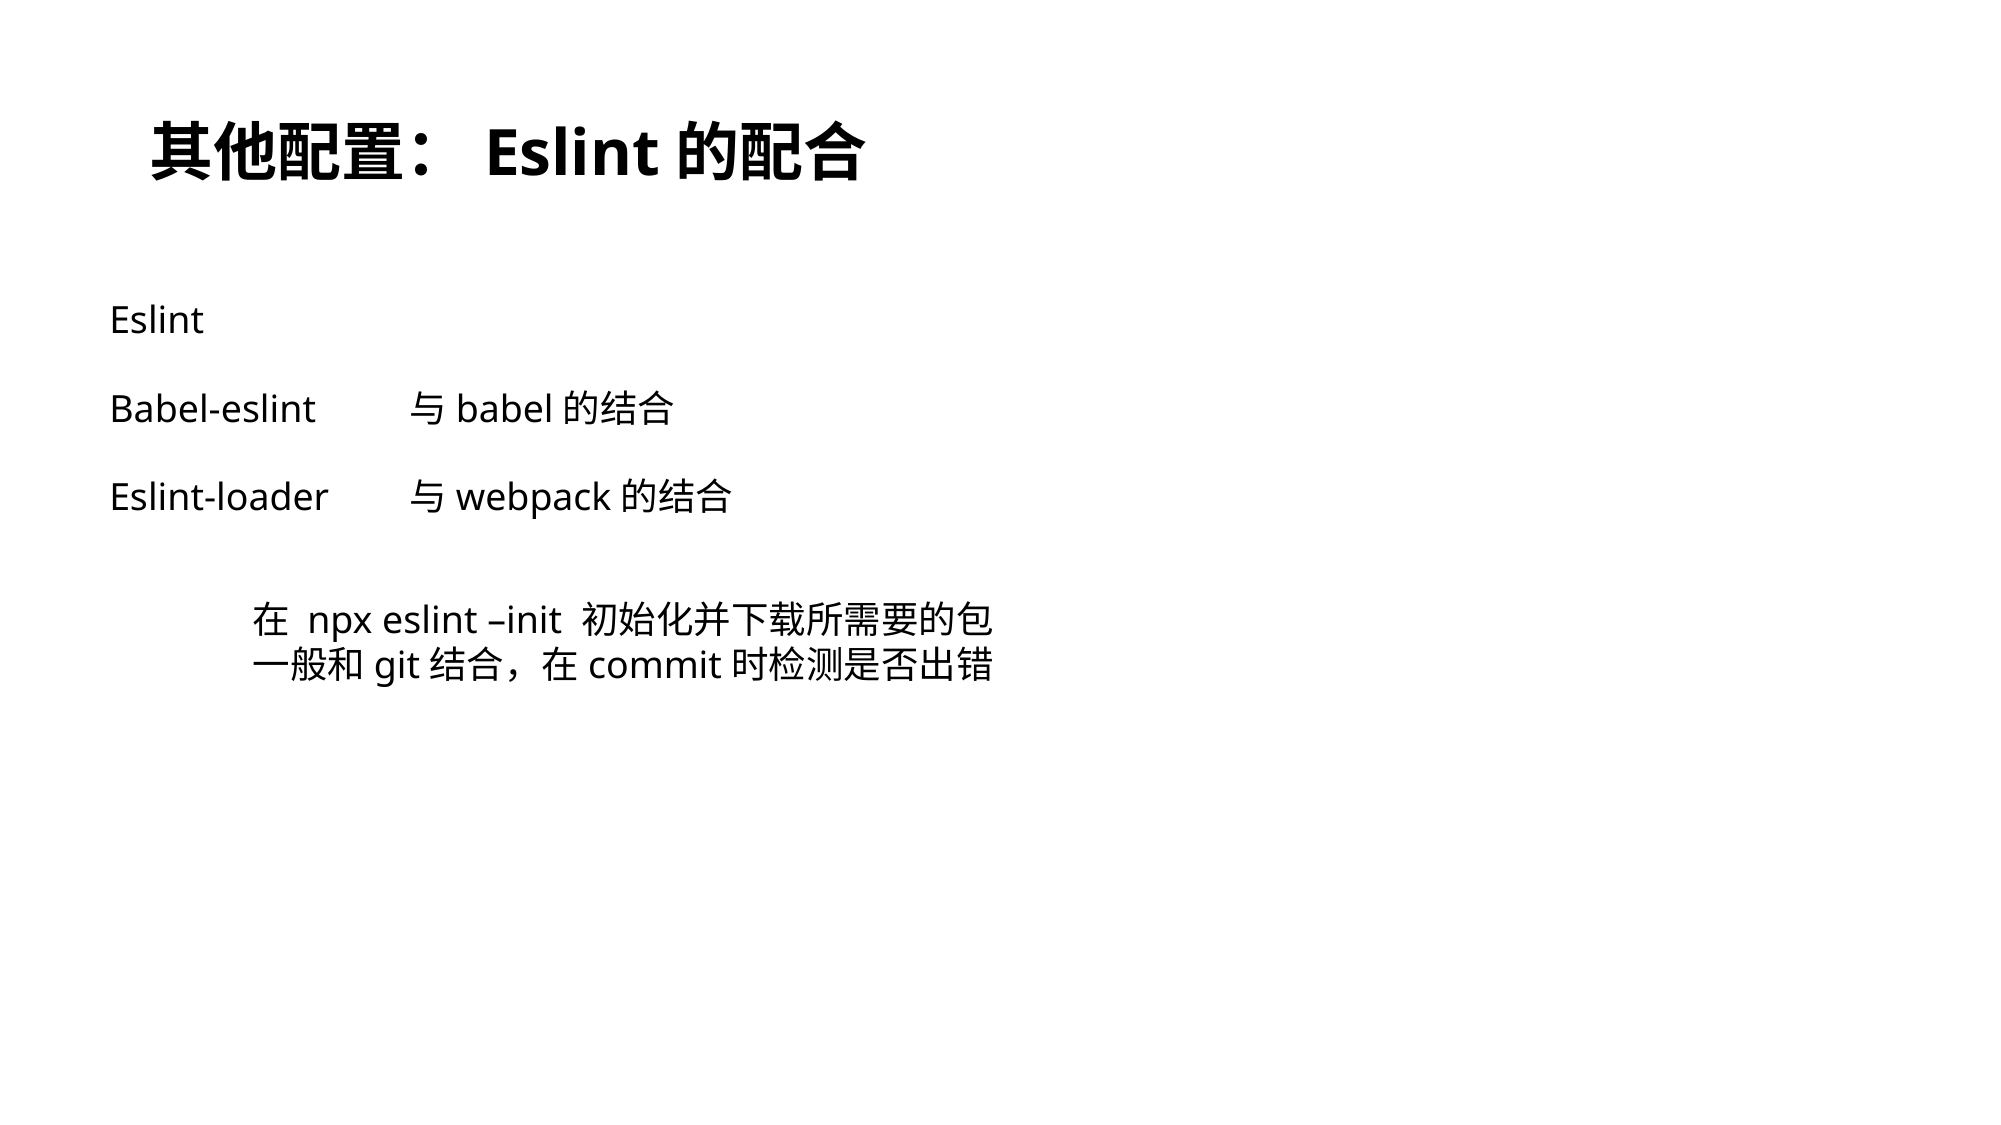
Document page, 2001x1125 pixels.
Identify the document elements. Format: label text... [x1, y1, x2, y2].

text_box 在 npx eslint –init 初始化并下载所需要的包 一般和git结合，在commit时检测是否出错 [237, 588, 1163, 694]
text_box Eslint Babel-eslint 与babel的结合 Eslint-loader 与webpack的结合 [94, 266, 1708, 557]
title 其他配置：Eslint的配合 [123, 95, 894, 198]
